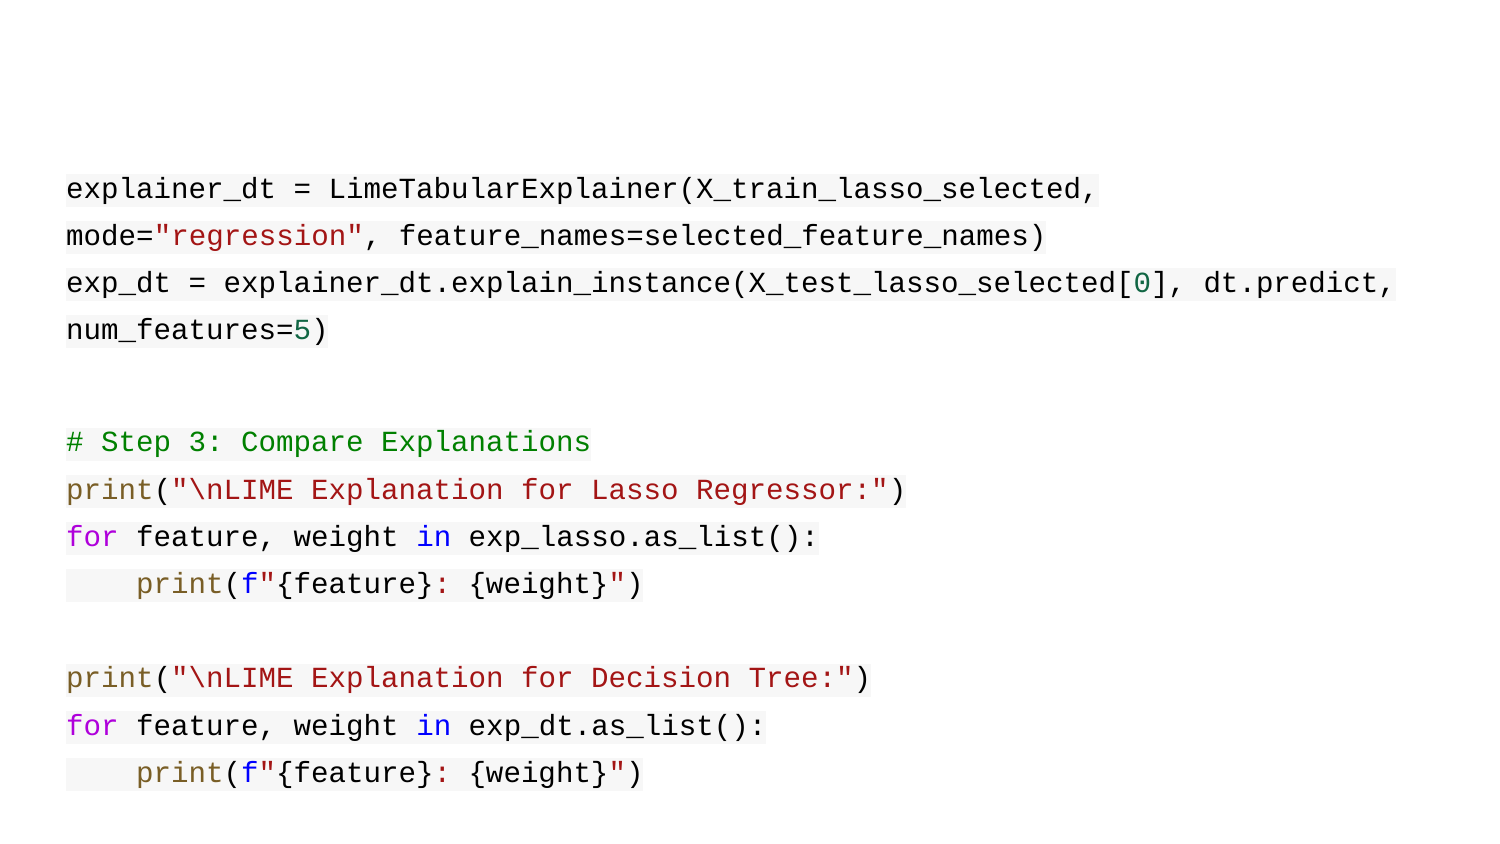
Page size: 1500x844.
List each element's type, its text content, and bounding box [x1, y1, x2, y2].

list explainer_dt = LimeTabularExplainer(X_train_lasso_selected, mode="regression", feature_names=selected_feature_names) exp_dt = explainer_dt.explain_instance(X_test_lasso_selected[0], dt.predict, num_features=5) # Step 3: Compare Explanations print("\nLIME Explanation for Lasso Regressor:") for feature, weight in exp_lasso.as_list(): print(f"{feature}: {weight}") print("\nLIME Explanation for Decision Tree:") for feature, weight in exp_dt.as_list(): print(f"{feature}: {weight}") [51, 141, 1423, 703]
